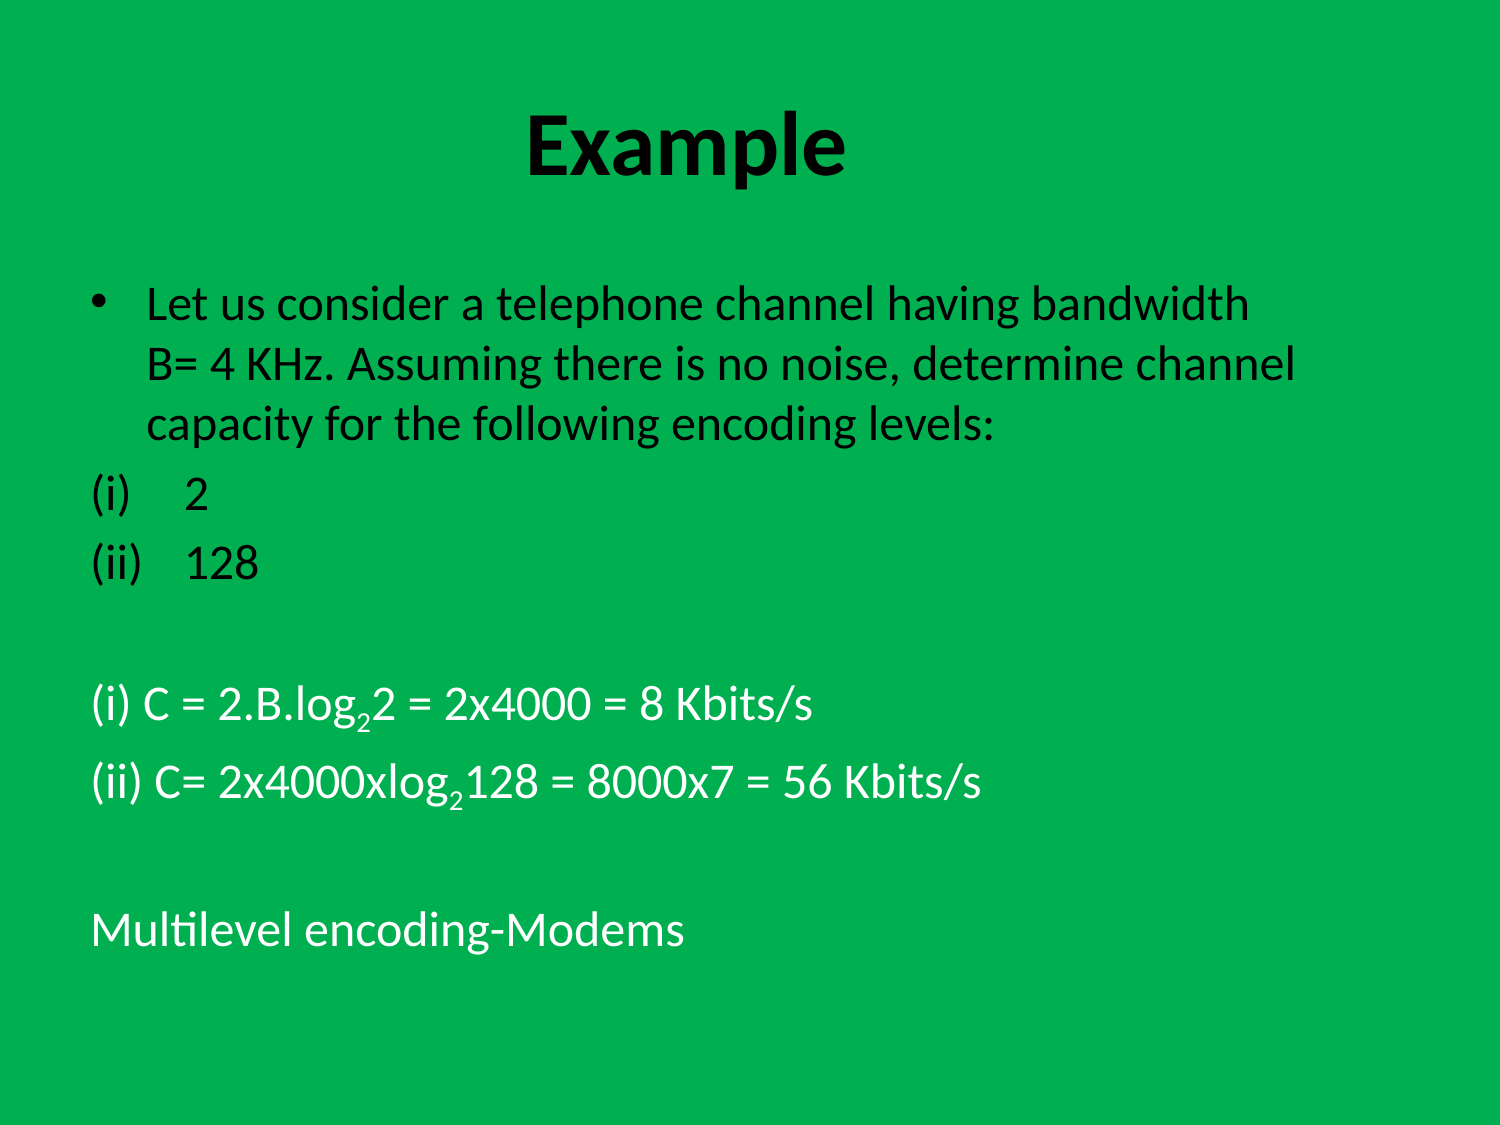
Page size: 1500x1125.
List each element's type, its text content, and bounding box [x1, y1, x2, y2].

list Let us consider a telephone channel having bandwidth B= 4 KHz. Assuming there is no noise, determine channel capacity for the following encoding levels: 2 128 (i) C = 2.B.log22 = 2x4000 = 8 Kbits/s (ii) C= 2x4000xlog2128 = 8000x7 = 56 Kbits/s Multilevel encoding-Modems [75, 262, 1425, 1005]
title Example [75, 45, 1425, 233]
